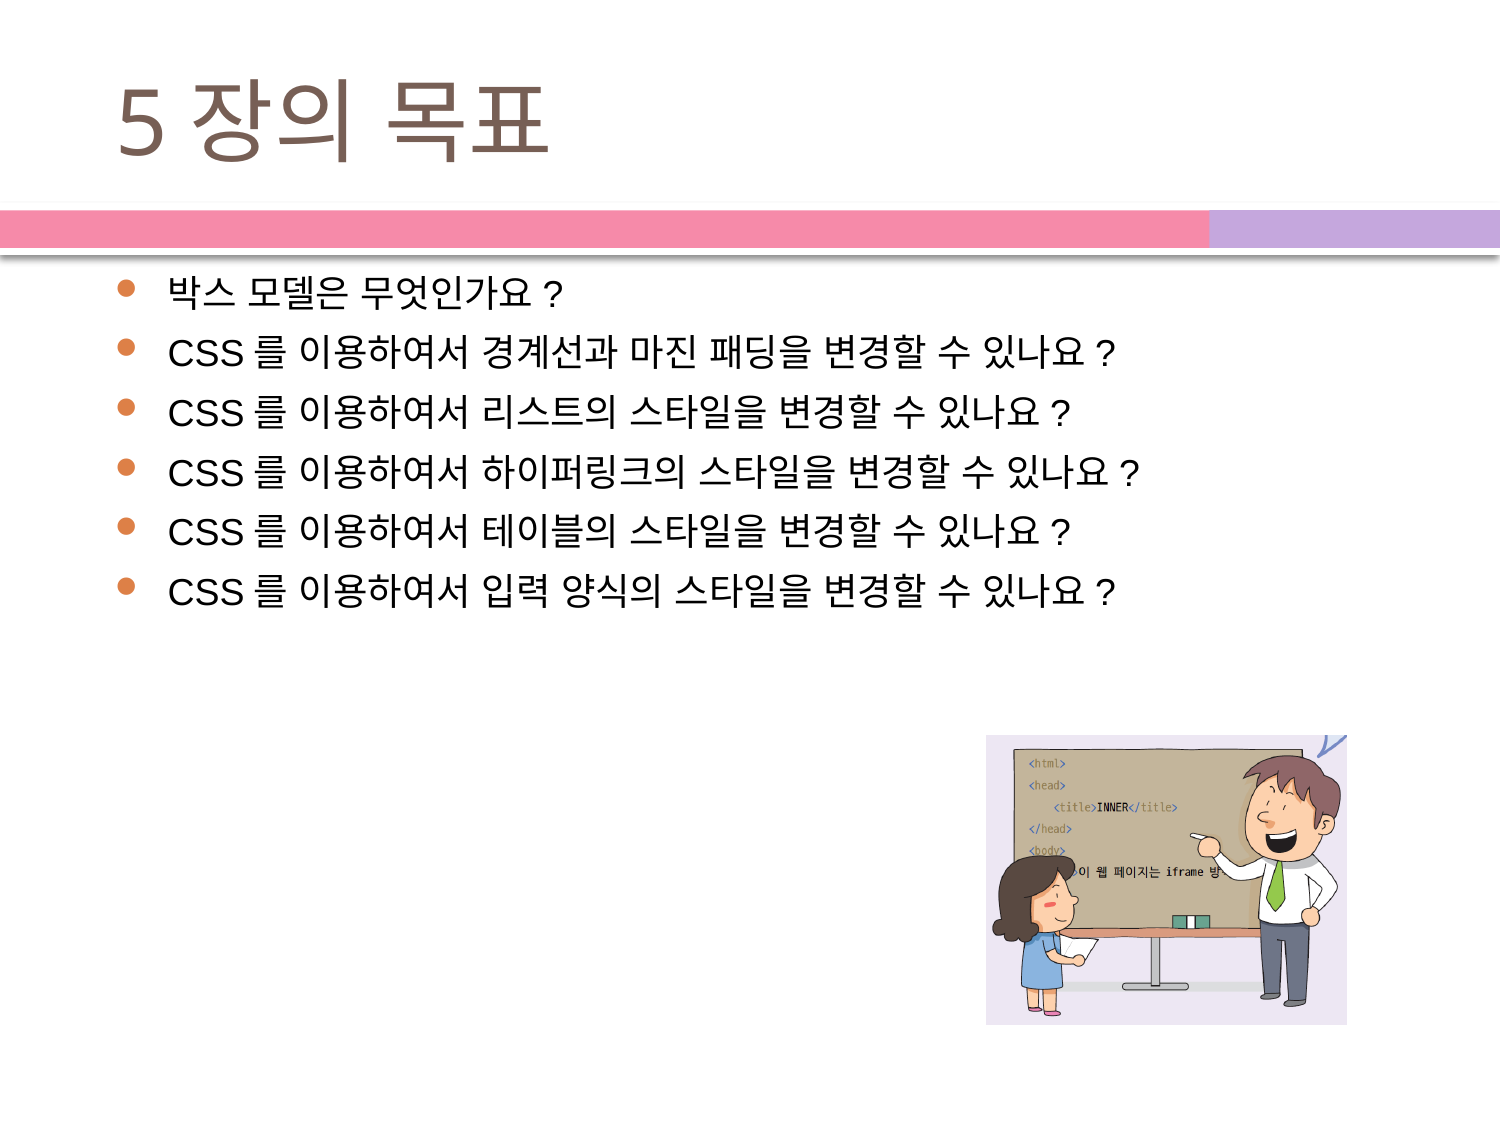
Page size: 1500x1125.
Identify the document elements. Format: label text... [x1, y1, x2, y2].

list 박스 모델은 무엇인가요? CSS를 이용하여서 경계선과 마진 패딩을 변경할 수 있나요? CSS를 이용하여서 리스트의 스타일을 변경할 수 있나요? CSS를 이용하여서 하이퍼링크의 스타일을 변경할 수 있나요? CSS를 이용하여서 테이블의 스타일을 변경할 수 있나요? CSS를 이용하여서 입력 양식의 스타일을 변경할 수 있나요? [100, 262, 1438, 1000]
title 5장의 목표 [100, 37, 1438, 200]
picture [986, 734, 1347, 1026]
